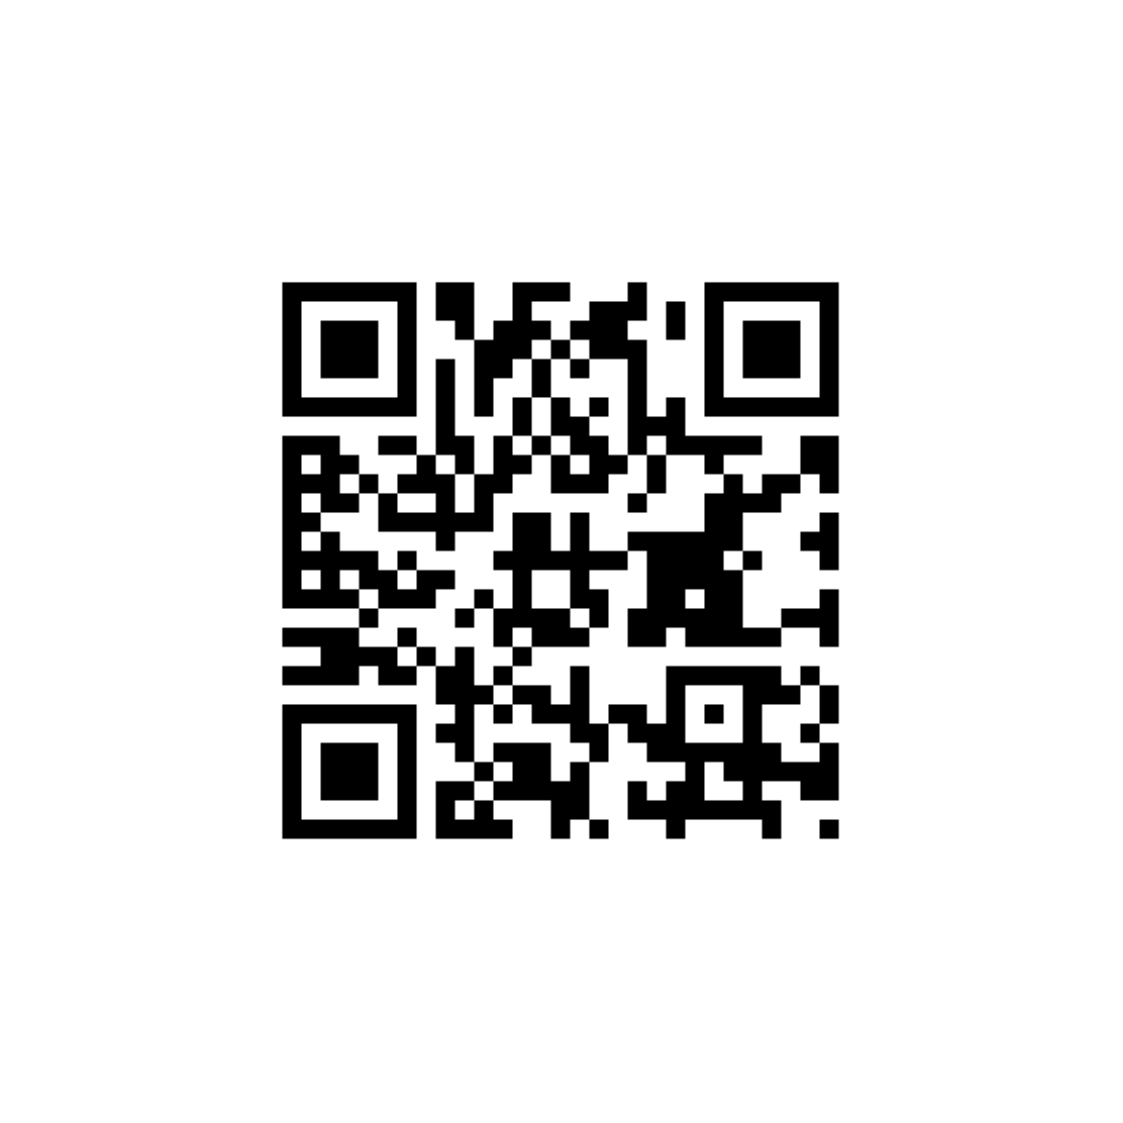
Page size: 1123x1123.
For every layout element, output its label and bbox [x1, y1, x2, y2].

picture [206, 206, 916, 916]
